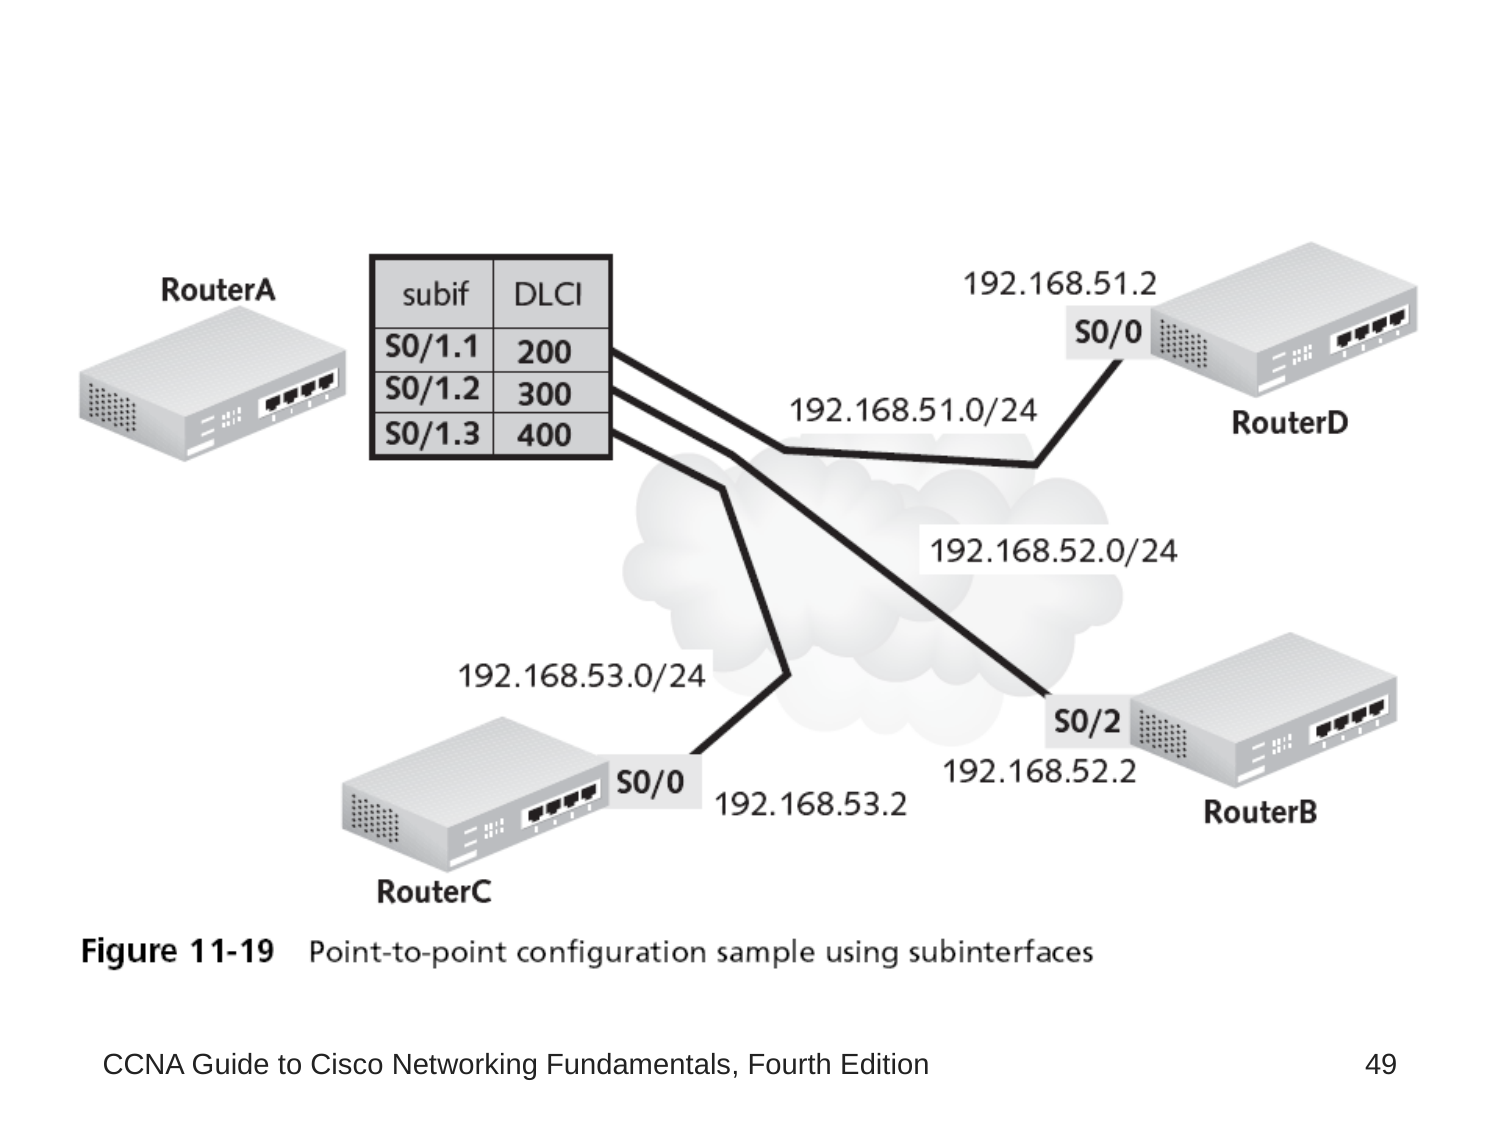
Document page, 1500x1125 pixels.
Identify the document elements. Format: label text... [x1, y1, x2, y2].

slide_number 49 [1074, 1037, 1413, 1101]
footer CCNA Guide to Cisco Networking Fundamentals, Fourth Edition [87, 1037, 1051, 1101]
picture [77, 237, 1423, 976]
